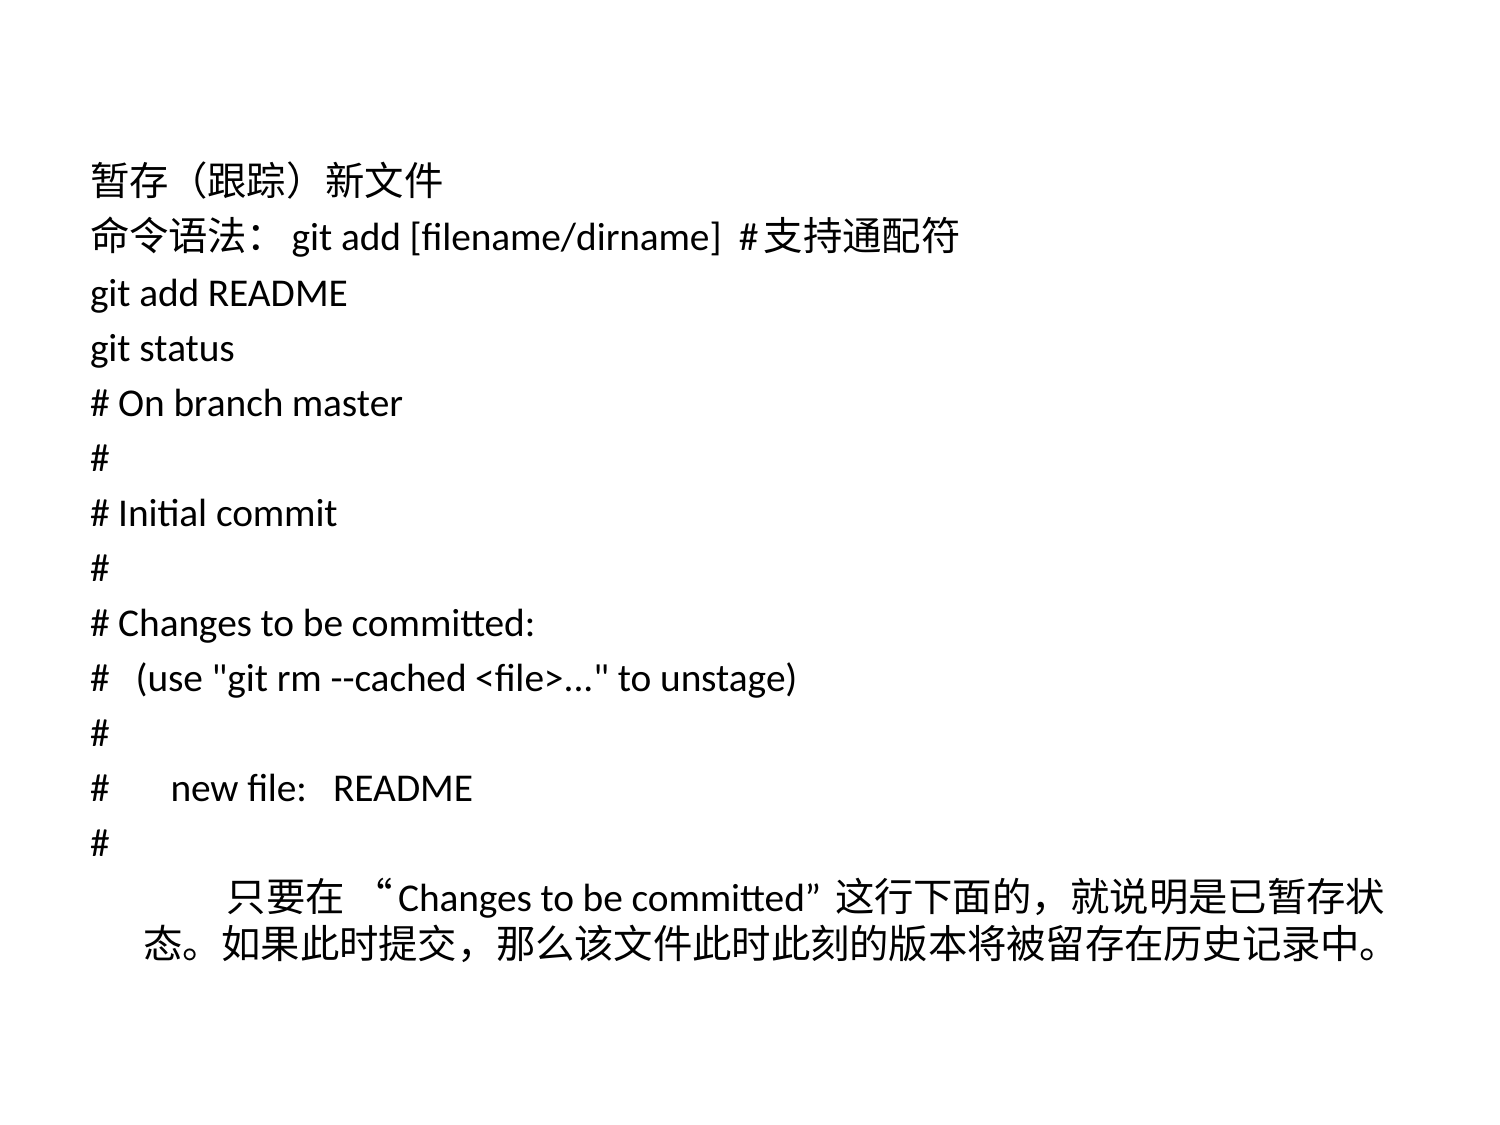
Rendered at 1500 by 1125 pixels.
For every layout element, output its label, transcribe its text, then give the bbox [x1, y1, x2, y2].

list 暂存（跟踪）新文件 命令语法：git add [filename/dirname] #支持通配符 git add README git status # On branch master # # Initial commit # # Changes to be committed: # (use "git rm --cached <file>..." to unstage) # # new file: README # 只要在 “Changes to be committed” 这行下面的，就说明是已暂存状态。如果此时提交，那么该文件此时此刻的版本将被留存在历史记录中。 [75, 149, 1425, 1005]
